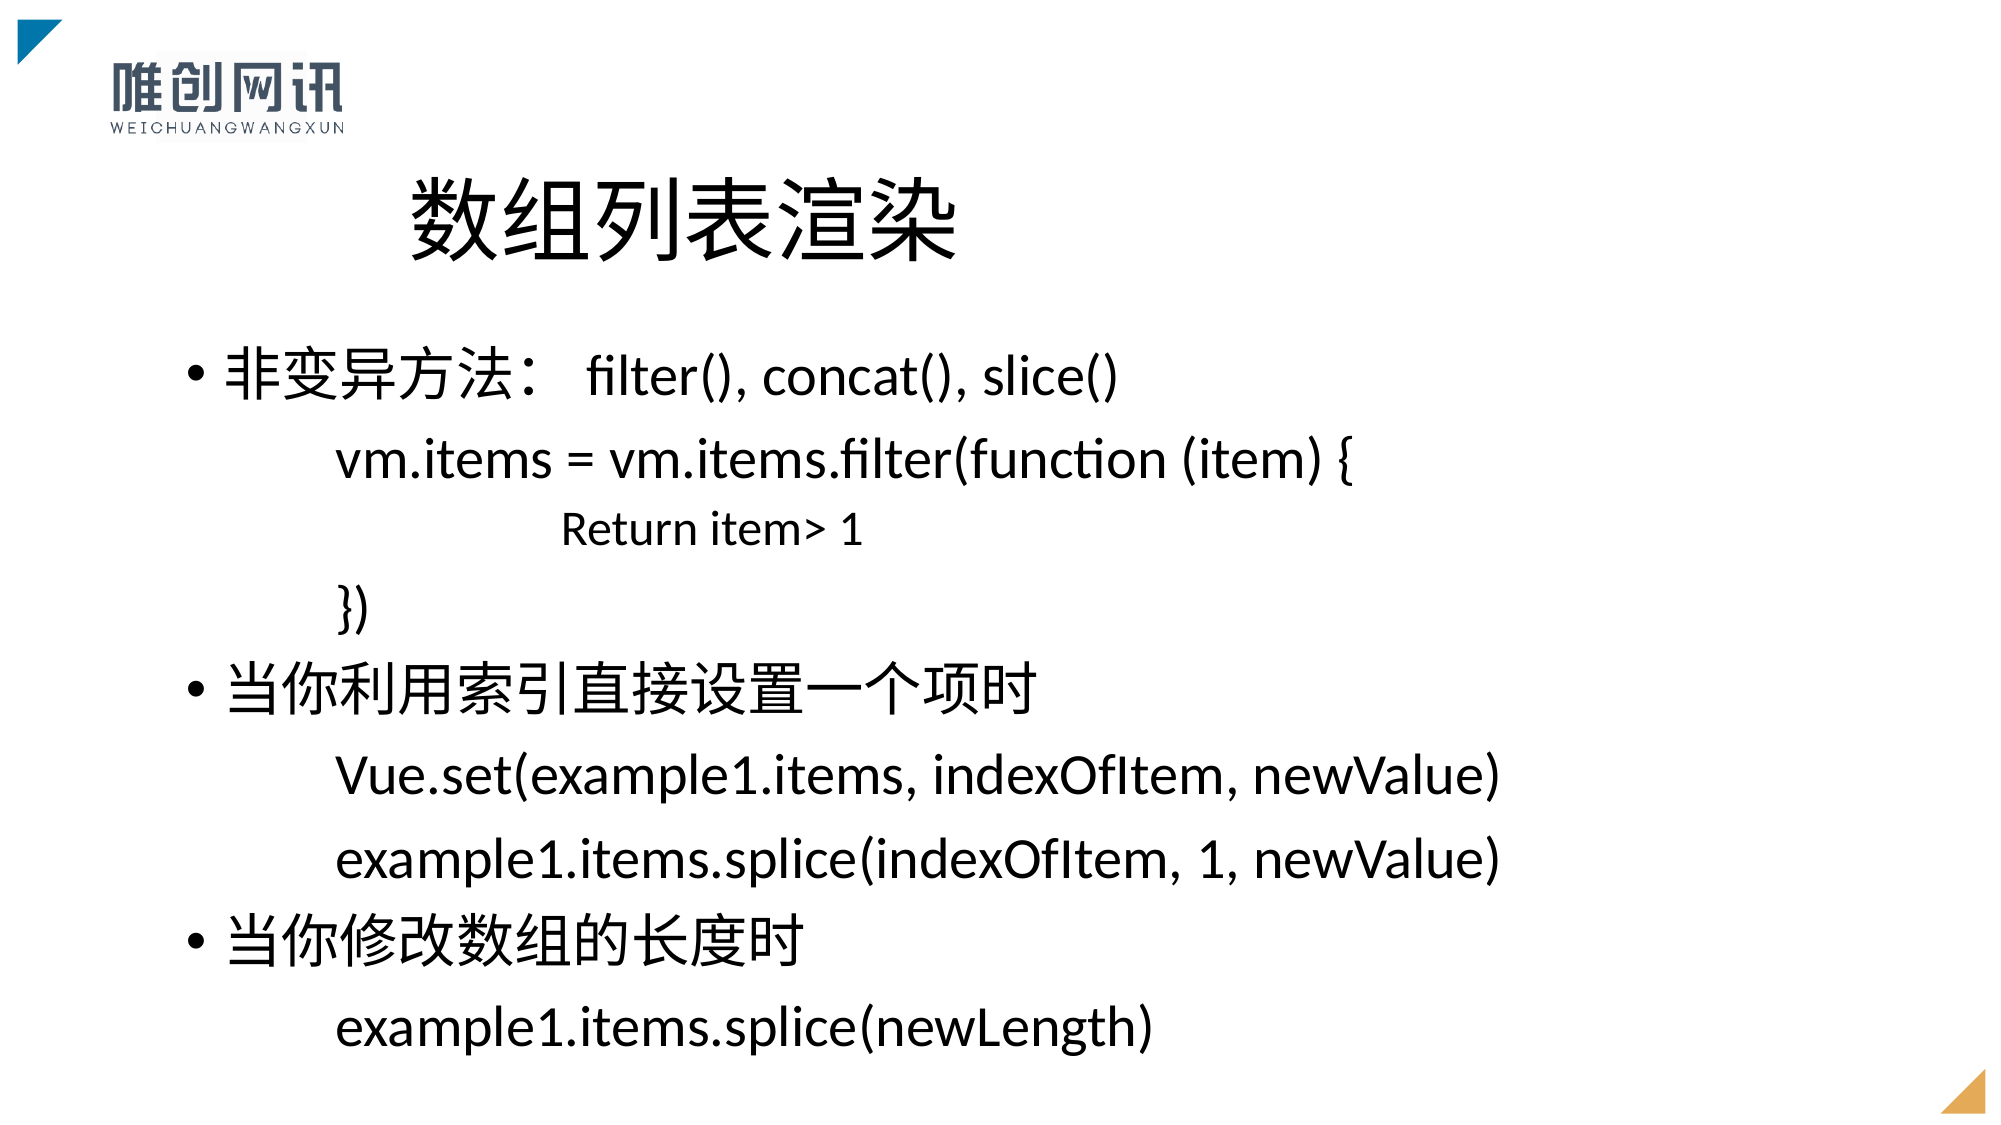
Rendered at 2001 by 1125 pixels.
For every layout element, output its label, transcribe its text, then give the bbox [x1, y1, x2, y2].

text_box [1940, 1068, 1986, 1114]
text_box [17, 19, 63, 65]
picture [89, 51, 395, 143]
text_box 数组列表渲染 [393, 168, 1487, 282]
text_box 非变异方法：filter(), concat(), slice() vm.items = vm.items.filter(function (item) { Return item> 1 }) 当你利用索引直接设置一个项时 Vue.set(example1.items, indexOfItem, newValue) example1.items.splice(indexOfItem, 1, newValue) 当你修改数组的长度时 example1.items.splice(newLength) [171, 337, 1846, 1125]
